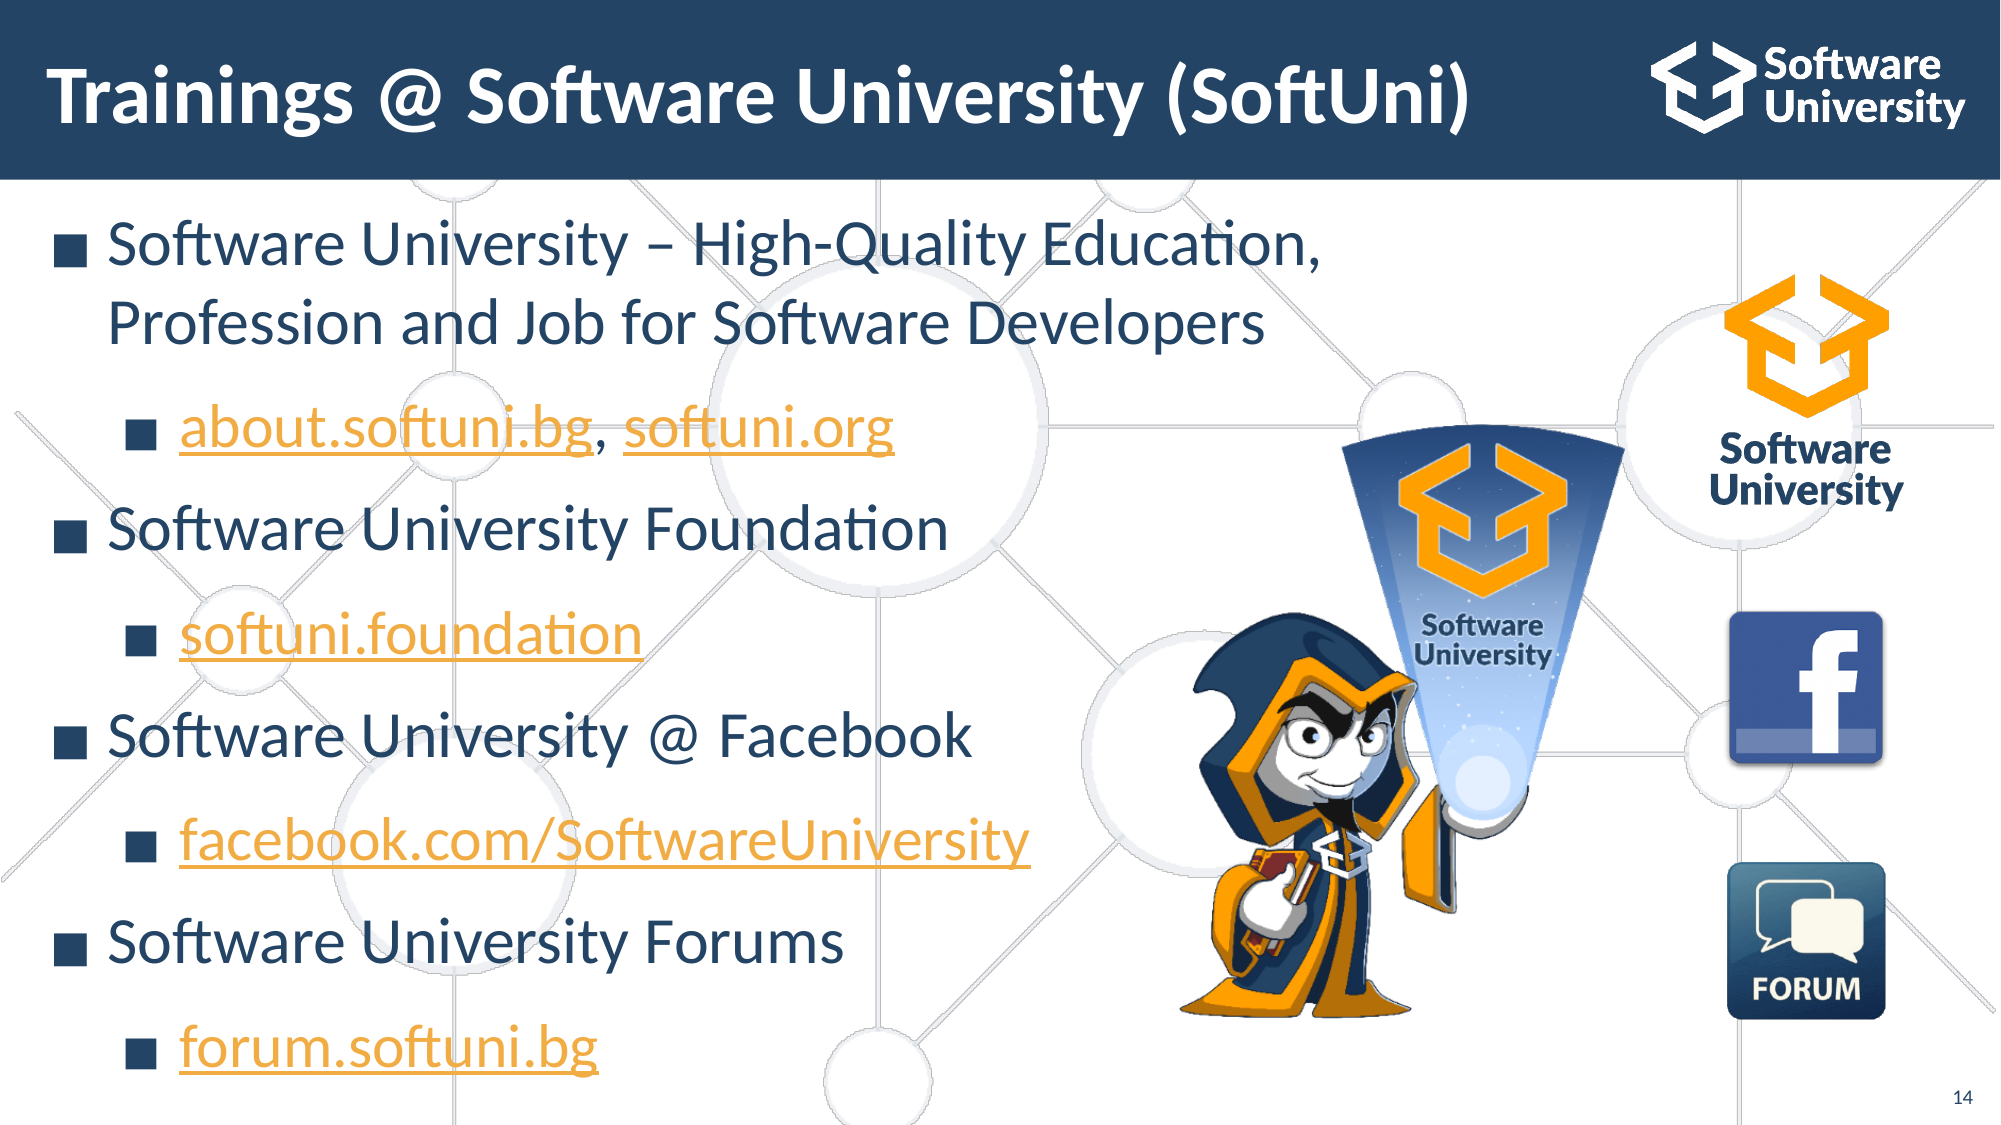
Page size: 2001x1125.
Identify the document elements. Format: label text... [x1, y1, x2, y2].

picture [1651, 41, 1966, 134]
picture [0, 180, 2000, 1125]
slide_number ‹#› [1927, 1067, 1989, 1117]
list Software University – High-Quality Education, Profession and Job for Software Developers about.softuni.bg, softuni.org Software University Foundation softuni.foundation Software University @ Facebook facebook.com/SoftwareUniversity Software University Forums forum.softuni.bg [31, 193, 1458, 1094]
title Trainings @ Software University (SoftUni) [28, 17, 1627, 163]
